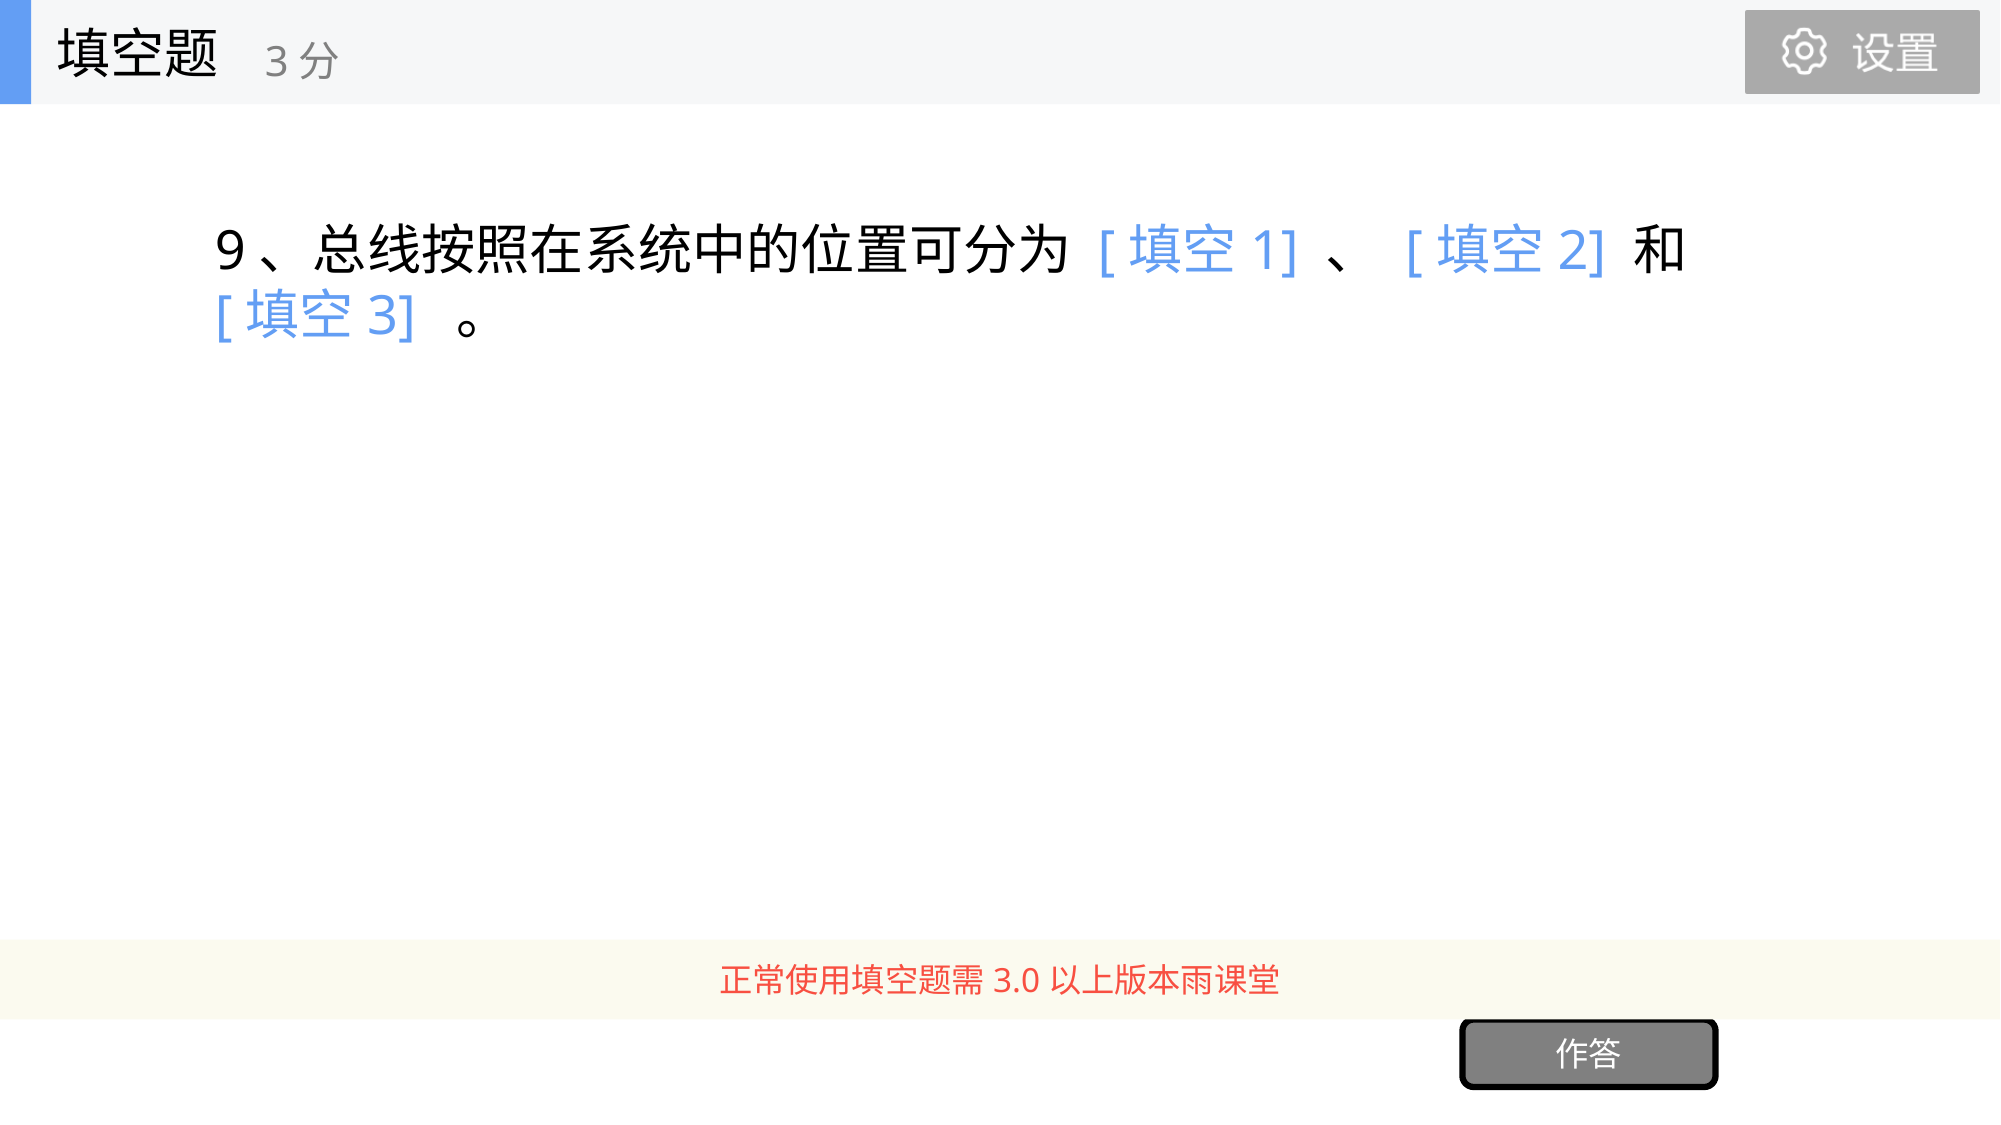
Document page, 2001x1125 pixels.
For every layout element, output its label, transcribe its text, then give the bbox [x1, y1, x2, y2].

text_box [0, 0, 2000, 105]
text_box 正常使用填空题需3.0以上版本雨课堂 [0, 938, 2000, 1021]
text_box 9、总线按照在系统中的位置可分为 [填空1] 、 [填空2] 和 [填空3] 。 [200, 105, 1800, 456]
text_box 作答 [1461, 1021, 1717, 1089]
picture [1745, 10, 1980, 94]
